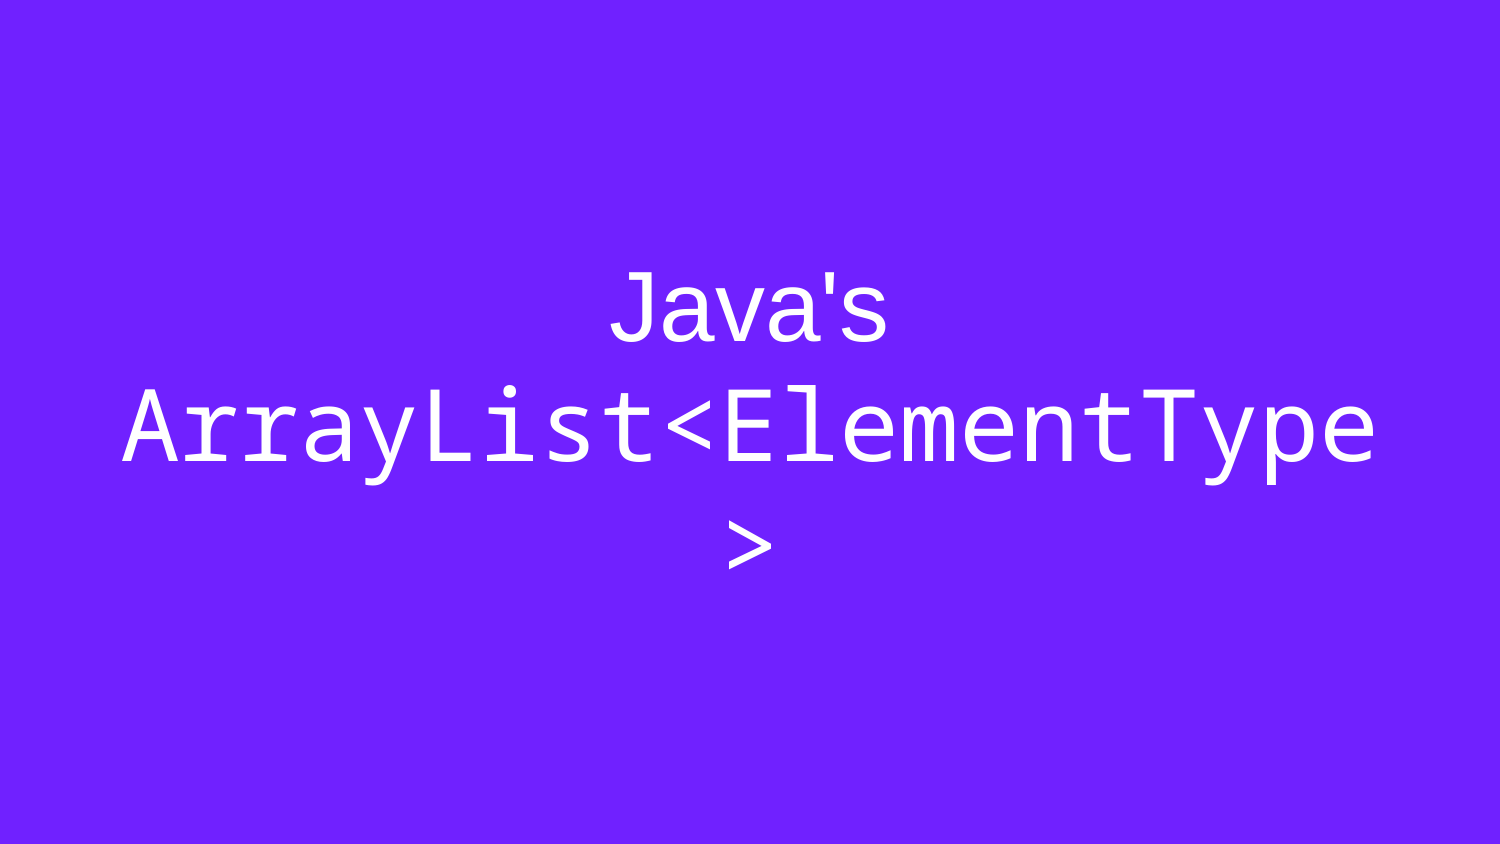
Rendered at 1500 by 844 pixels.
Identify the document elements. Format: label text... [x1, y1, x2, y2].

title Java's ArrayList<ElementType> [75, 351, 1425, 493]
